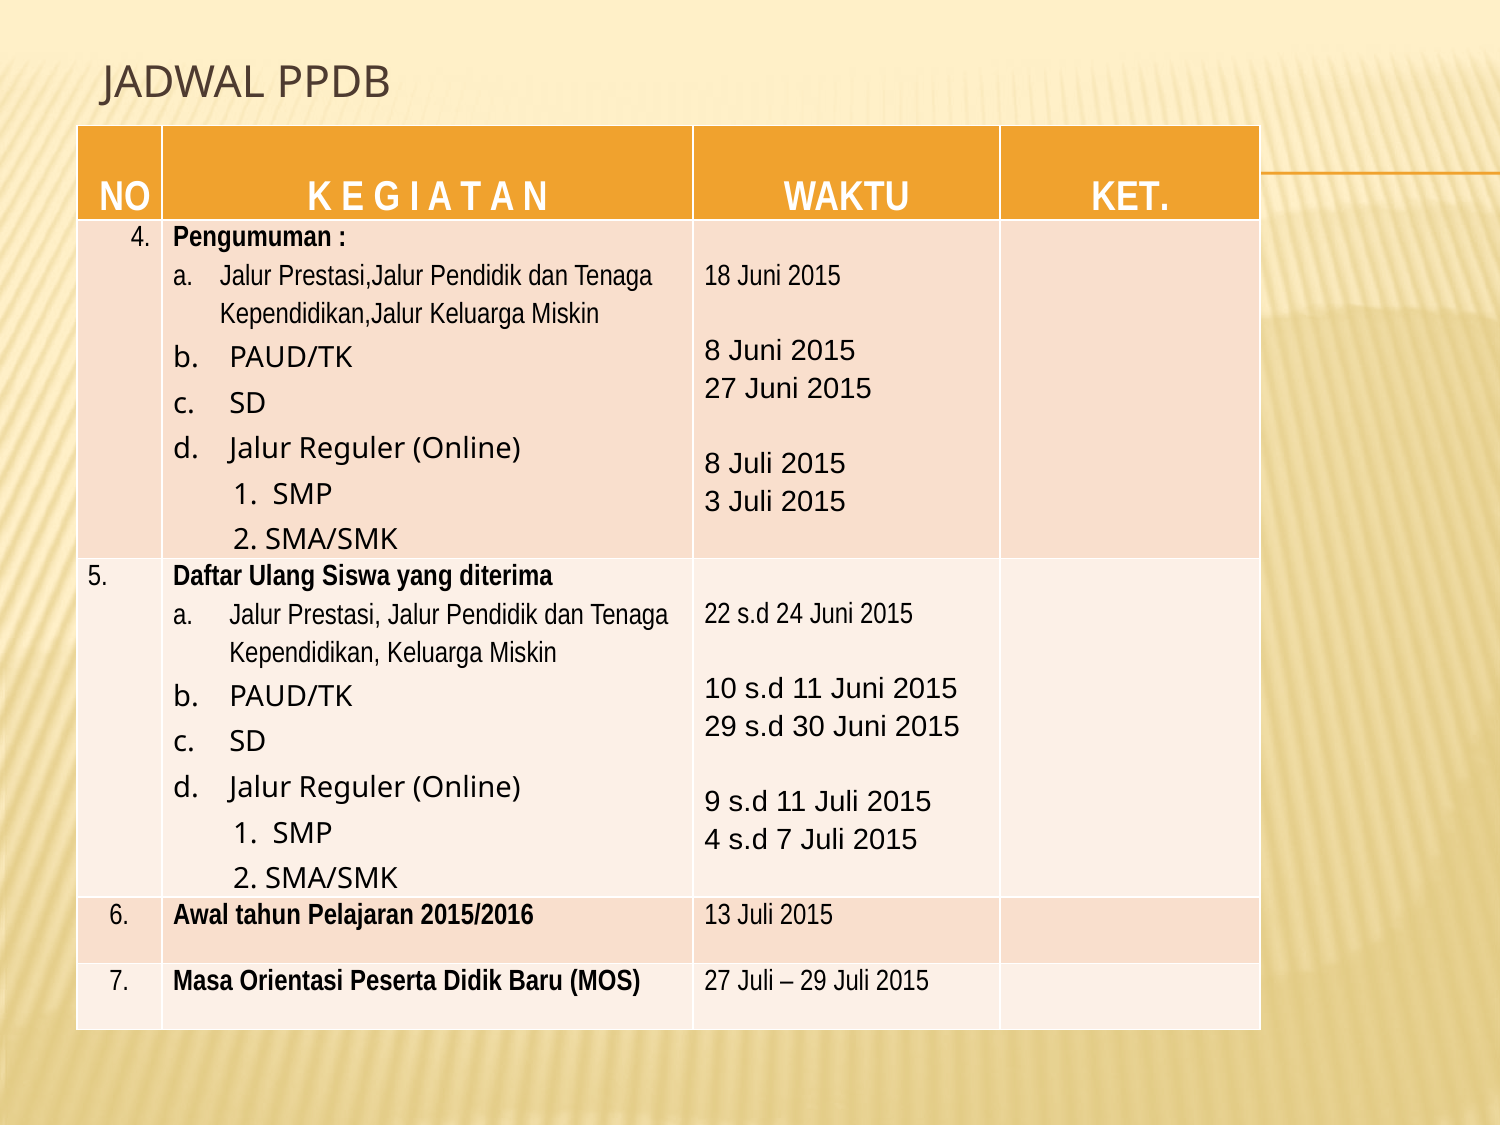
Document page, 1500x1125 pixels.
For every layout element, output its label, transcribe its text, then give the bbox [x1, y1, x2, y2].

table_cell 18 Juni 2015 8 Juni 2015 27 Juni 2015 8 Juli 2015 3 Juli 2015 [694, 221, 999, 558]
table_header NO [78, 126, 161, 219]
table_cell [1001, 898, 1259, 963]
table_cell 13 Juli 2015 [694, 898, 999, 963]
table_cell 22 s.d 24 Juni 2015 10 s.d 11 Juni 2015 29 s.d 30 Juni 2015 9 s.d 11 Juli 2015 4 s.d 7 Juli 2015 [694, 559, 999, 896]
table_cell [1001, 964, 1259, 1029]
table_cell Pengumuman : Jalur Prestasi,Jalur Pendidik dan Tenaga Kependidikan,Jalur Keluarga Miskin PAUD/TK SD Jalur Reguler (Online) 1. SMP 2. SMA/SMK [163, 221, 692, 558]
table_cell 5. [78, 559, 161, 896]
table_header WAKTU [694, 126, 999, 219]
table_cell Masa Orientasi Peserta Didik Baru (MOS) [163, 964, 692, 1029]
table_cell Daftar Ulang Siswa yang diterima Jalur Prestasi, Jalur Pendidik dan Tenaga Kependidikan, Keluarga Miskin PAUD/TK SD Jalur Reguler (Online) 1. SMP 2. SMA/SMK [163, 559, 692, 896]
table_cell [1001, 559, 1259, 896]
table_cell Awal tahun Pelajaran 2015/2016 [163, 898, 692, 963]
table_header K E G I A T A N [163, 126, 692, 219]
table_cell [1001, 221, 1259, 558]
table_cell 7. [78, 964, 161, 1029]
table_cell 6. [78, 898, 161, 963]
title JADWAL PPDB [87, 45, 1138, 114]
table_header KET. [1001, 126, 1259, 219]
table_cell 27 Juli – 29 Juli 2015 [694, 964, 999, 1029]
table_cell 4. [78, 221, 161, 558]
